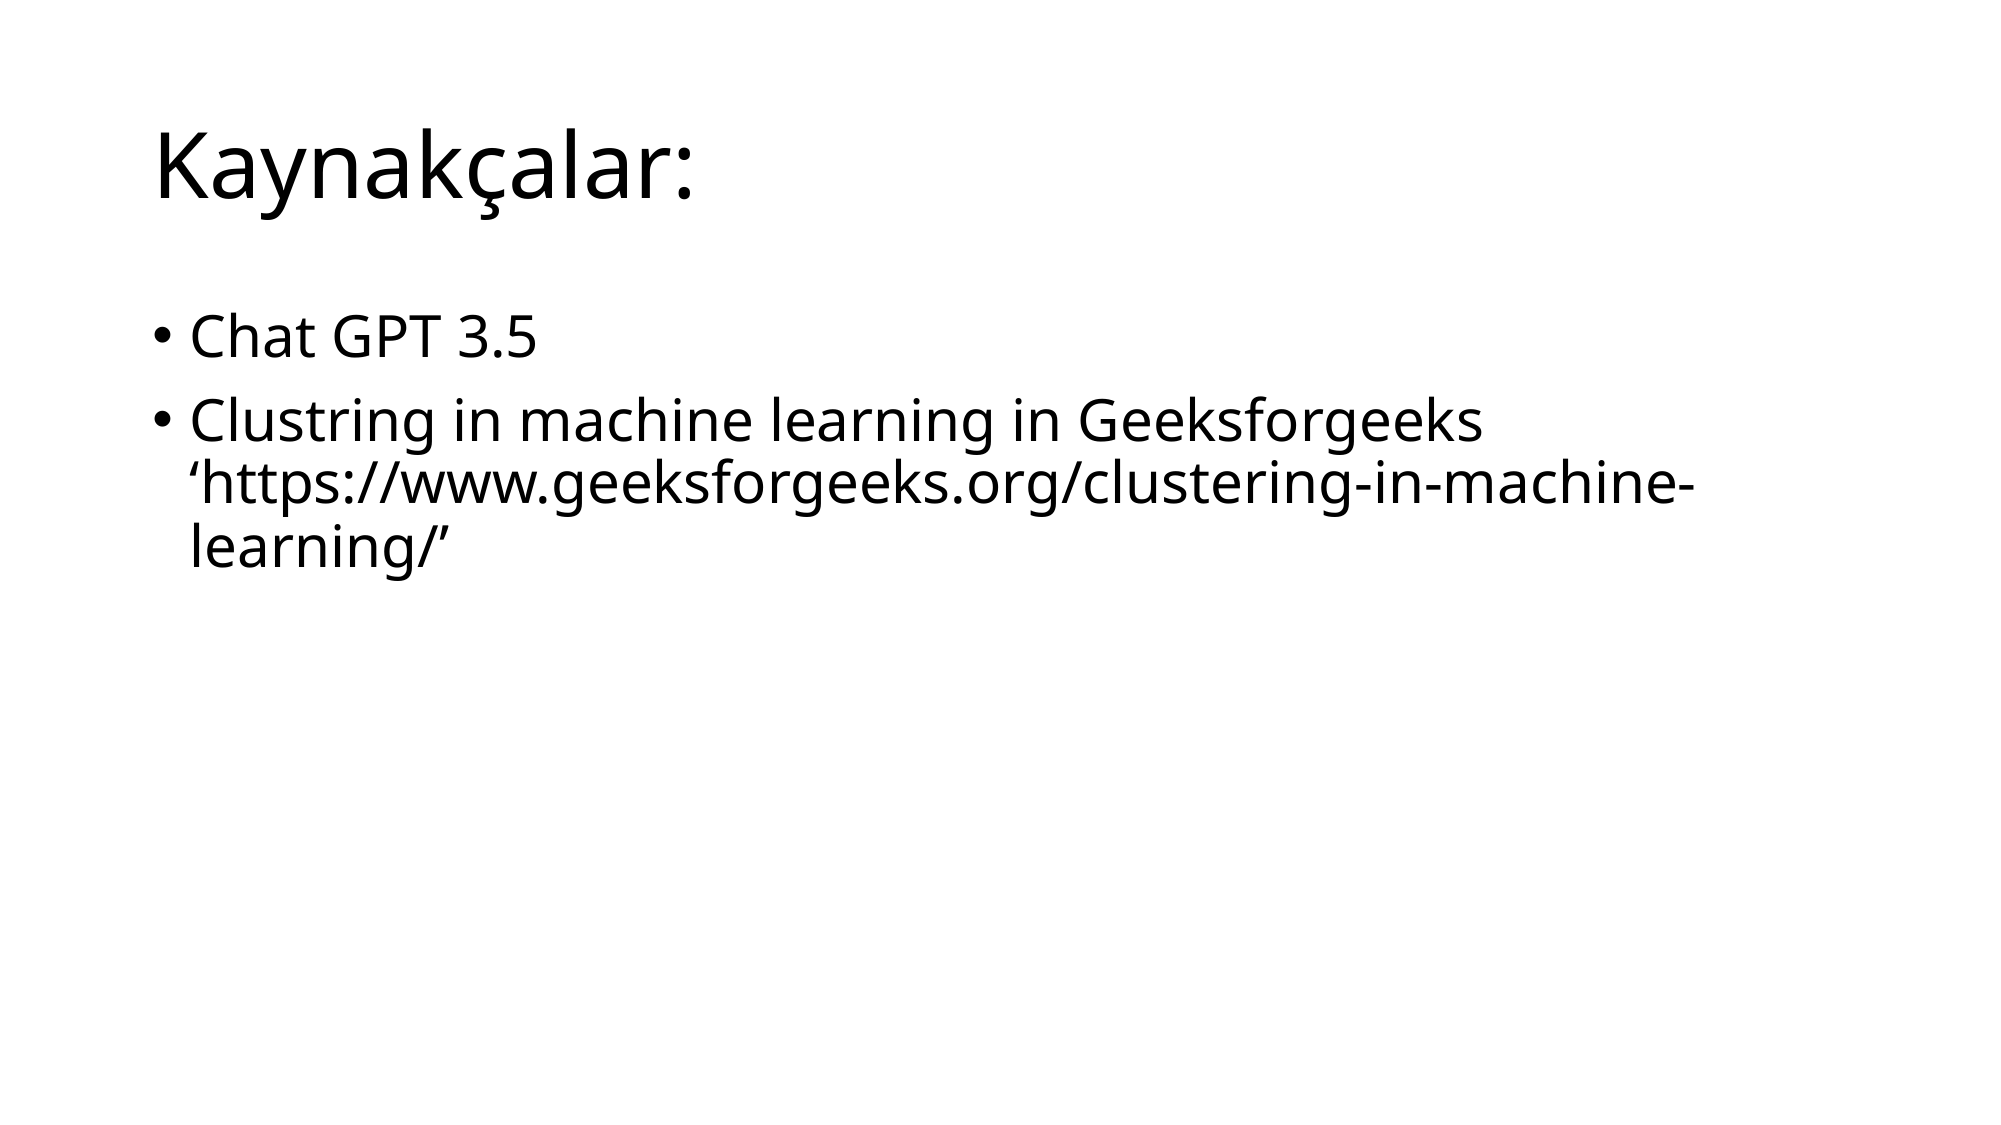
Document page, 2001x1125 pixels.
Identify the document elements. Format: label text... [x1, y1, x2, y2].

title Kaynakçalar: [137, 59, 1863, 278]
list Chat GPT 3.5 Clustring in machine learning in Geeksforgeeks ‘https://www.geeksforgeeks.org/clustering-in-machine-learning/’ [137, 299, 1863, 1014]
